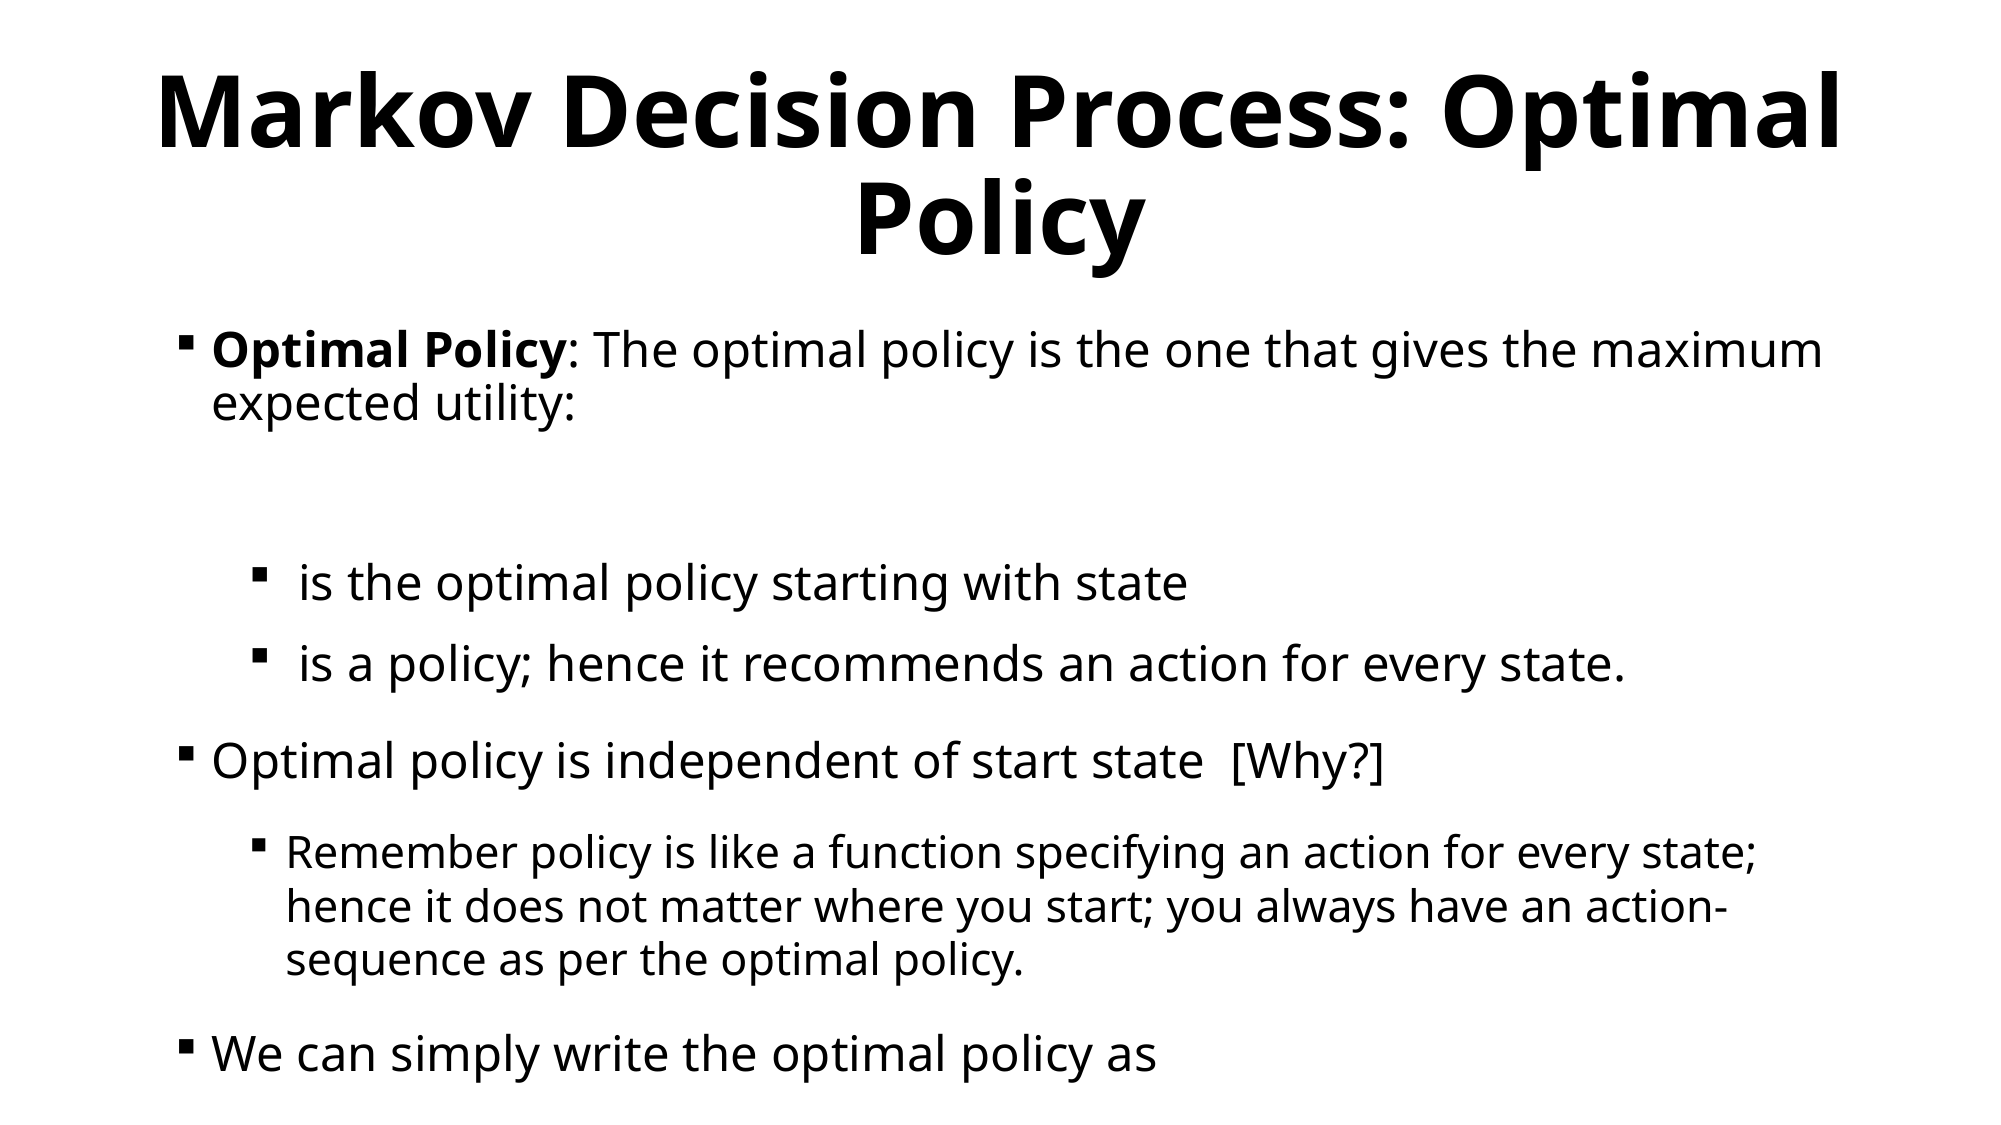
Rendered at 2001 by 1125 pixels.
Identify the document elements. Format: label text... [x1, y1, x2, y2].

title Markov Decision Process: Optimal Policy [137, 59, 1863, 278]
